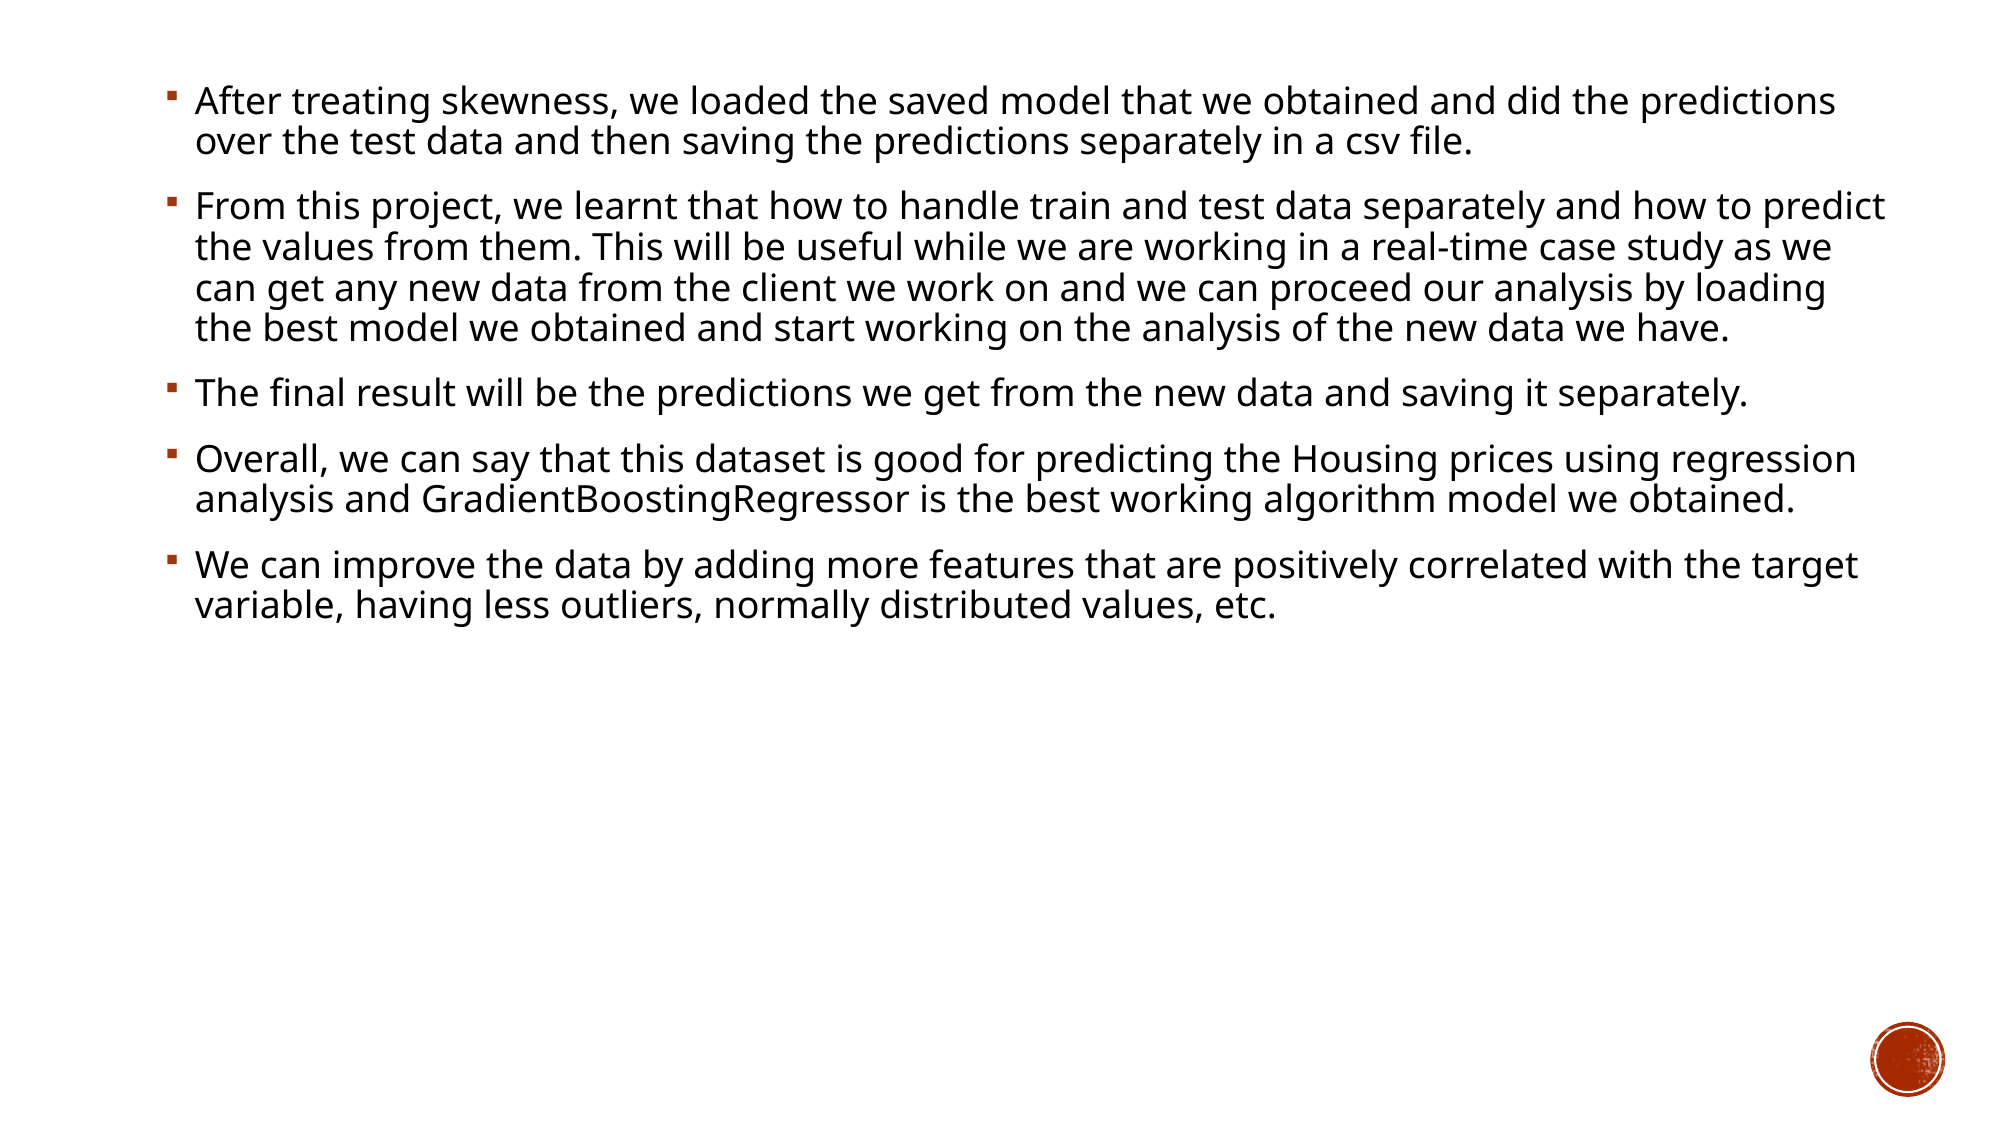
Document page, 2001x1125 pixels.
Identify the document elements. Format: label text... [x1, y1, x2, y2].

list After treating skewness, we loaded the saved model that we obtained and did the predictions over the test data and then saving the predictions separately in a csv file. From this project, we learnt that how to handle train and test data separately and how to predict the values from them. This will be useful while we are working in a real-time case study as we can get any new data from the client we work on and we can proceed our analysis by loading the best model we obtained and start working on the analysis of the new data we have. The final result will be the predictions we get from the new data and saving it separately. Overall, we can say that this dataset is good for predicting the Housing prices using regression analysis and GradientBoostingRegressor is the best working algorithm model we obtained. We can improve the data by adding more features that are positively correlated with the target variable, having less outliers, normally distributed values, etc. [149, 74, 1908, 1050]
